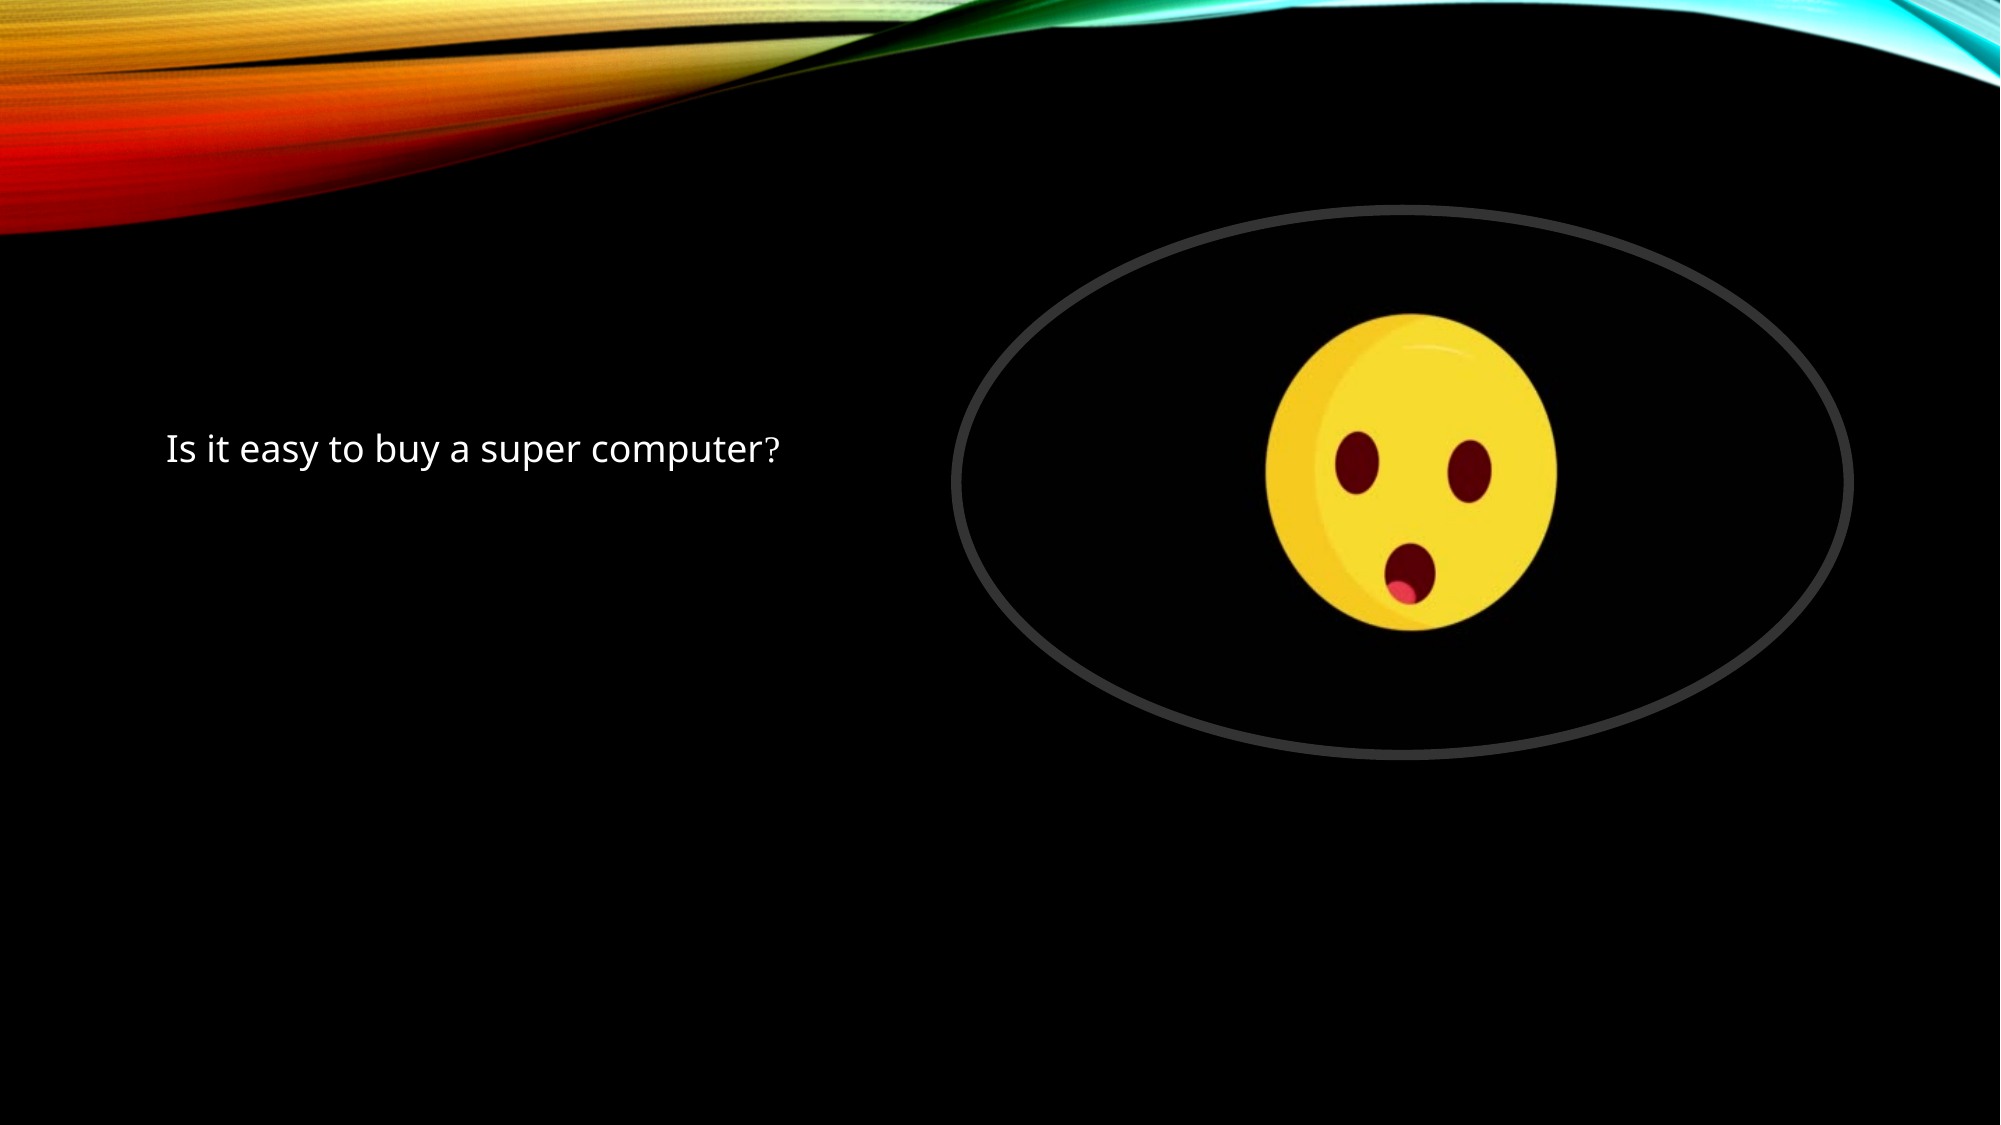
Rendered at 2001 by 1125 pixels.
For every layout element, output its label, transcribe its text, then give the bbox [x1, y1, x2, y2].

picture [0, 0, 2000, 756]
text_box Is it easy to buy a super computer [151, 417, 805, 478]
